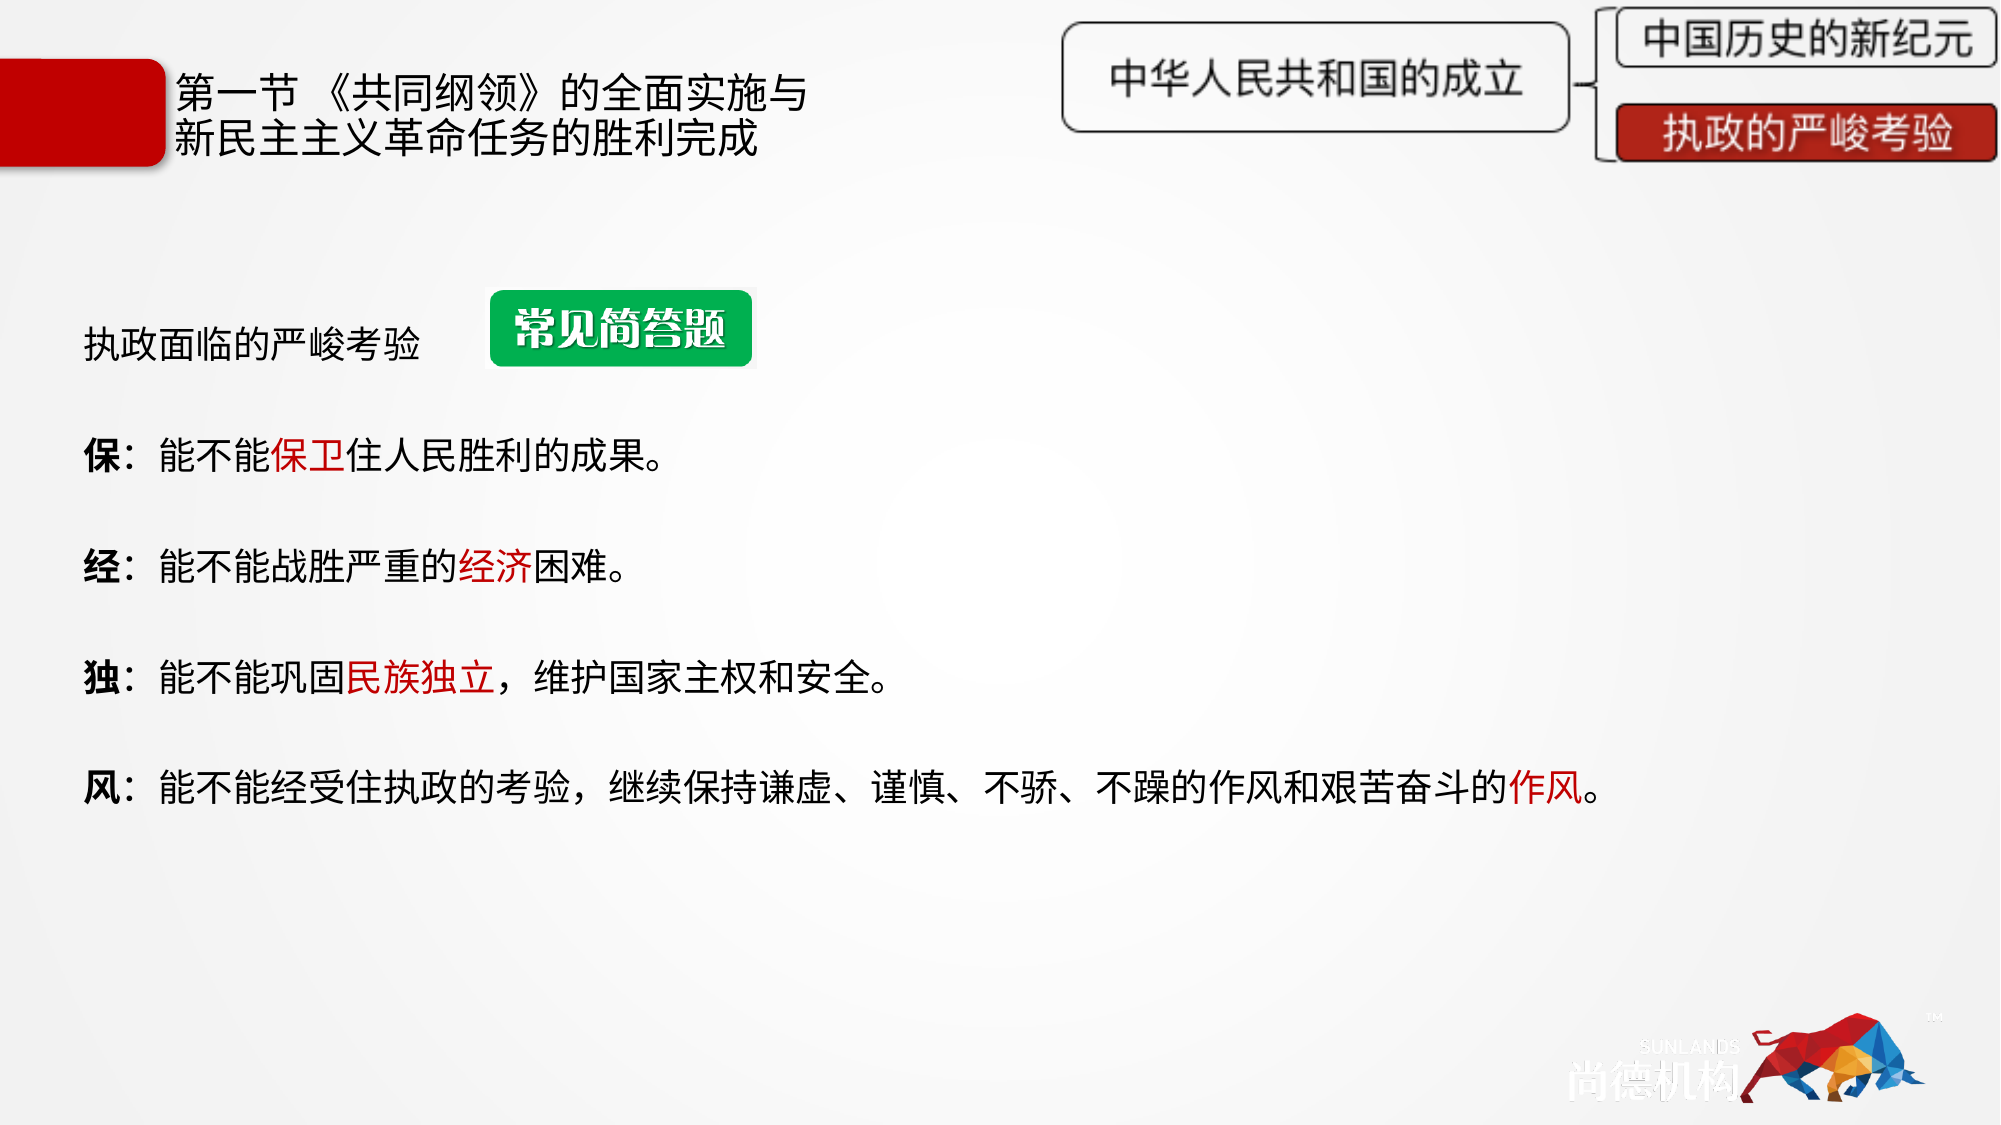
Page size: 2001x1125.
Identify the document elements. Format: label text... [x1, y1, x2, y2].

title 第一节 《共同纲领》的全面实施与 新民主主义革命任务的胜利完成 [159, 73, 1060, 163]
list 执政面临的严峻考验 保：能不能保卫住人民胜利的成果。 经：能不能战胜严重的经济困难。 独：能不能巩固民族独立，维护国家主权和安全。 风：能不能经受住执政的考验，继续保持谦虚、谨慎、不骄、不躁的作风和艰苦奋斗的作风。 [68, 268, 1854, 953]
picture [0, 0, 2001, 1125]
